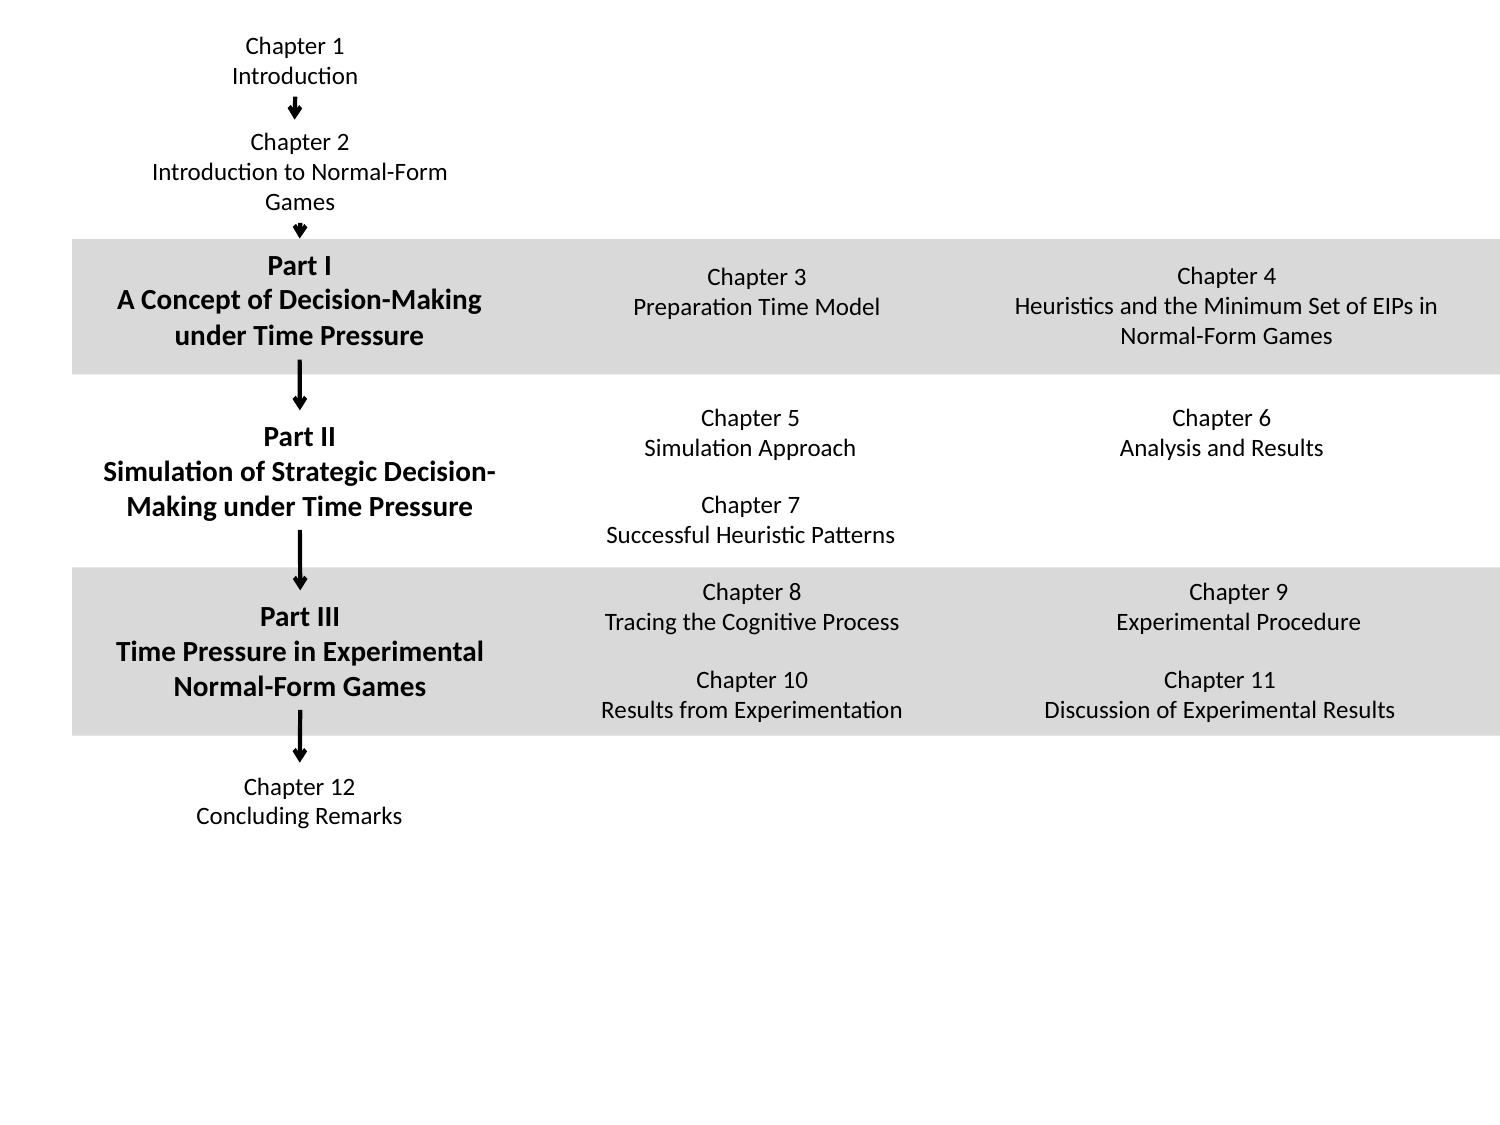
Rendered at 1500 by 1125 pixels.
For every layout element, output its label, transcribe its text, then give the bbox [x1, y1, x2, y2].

text_box [70, 565, 294, 590]
text_box [70, 237, 297, 376]
text_box Part I A Concept of Decision-Making under Time Pressure [72, 238, 528, 359]
text_box Chapter 9 Experimental Procedure [1066, 567, 1412, 643]
text_box Chapter 2 Introduction to Normal-Form Games [128, 118, 472, 223]
text_box Chapter 11 Discussion of Experimental Results [990, 656, 1450, 731]
text_box Chapter 6 Analysis and Results [992, 394, 1452, 470]
text_box Chapter 10 Results from Experimentation [522, 656, 983, 731]
text_box Chapter 5 Simulation Approach [560, 394, 941, 469]
text_box Chapter 4 Heuristics and the Minimum Set of EIPs in Normal-Form Games [996, 252, 1457, 357]
text_box Chapter 1 Introduction [123, 22, 467, 97]
text_box [303, 565, 1500, 738]
text_box [302, 237, 1500, 376]
text_box Chapter 12 Concluding Remarks [69, 762, 530, 838]
text_box Chapter 8 Tracing the Cognitive Process [522, 567, 983, 643]
text_box Part II Simulation of Strategic Decision-Making under Time Pressure [54, 410, 545, 530]
text_box Chapter 3 Preparation Time Model [527, 253, 987, 328]
text_box Part III Time Pressure in Experimental Normal-Form Games [55, 590, 546, 710]
text_box Chapter 7 Successful Heuristic Patterns [521, 481, 981, 557]
text_box [70, 710, 298, 738]
